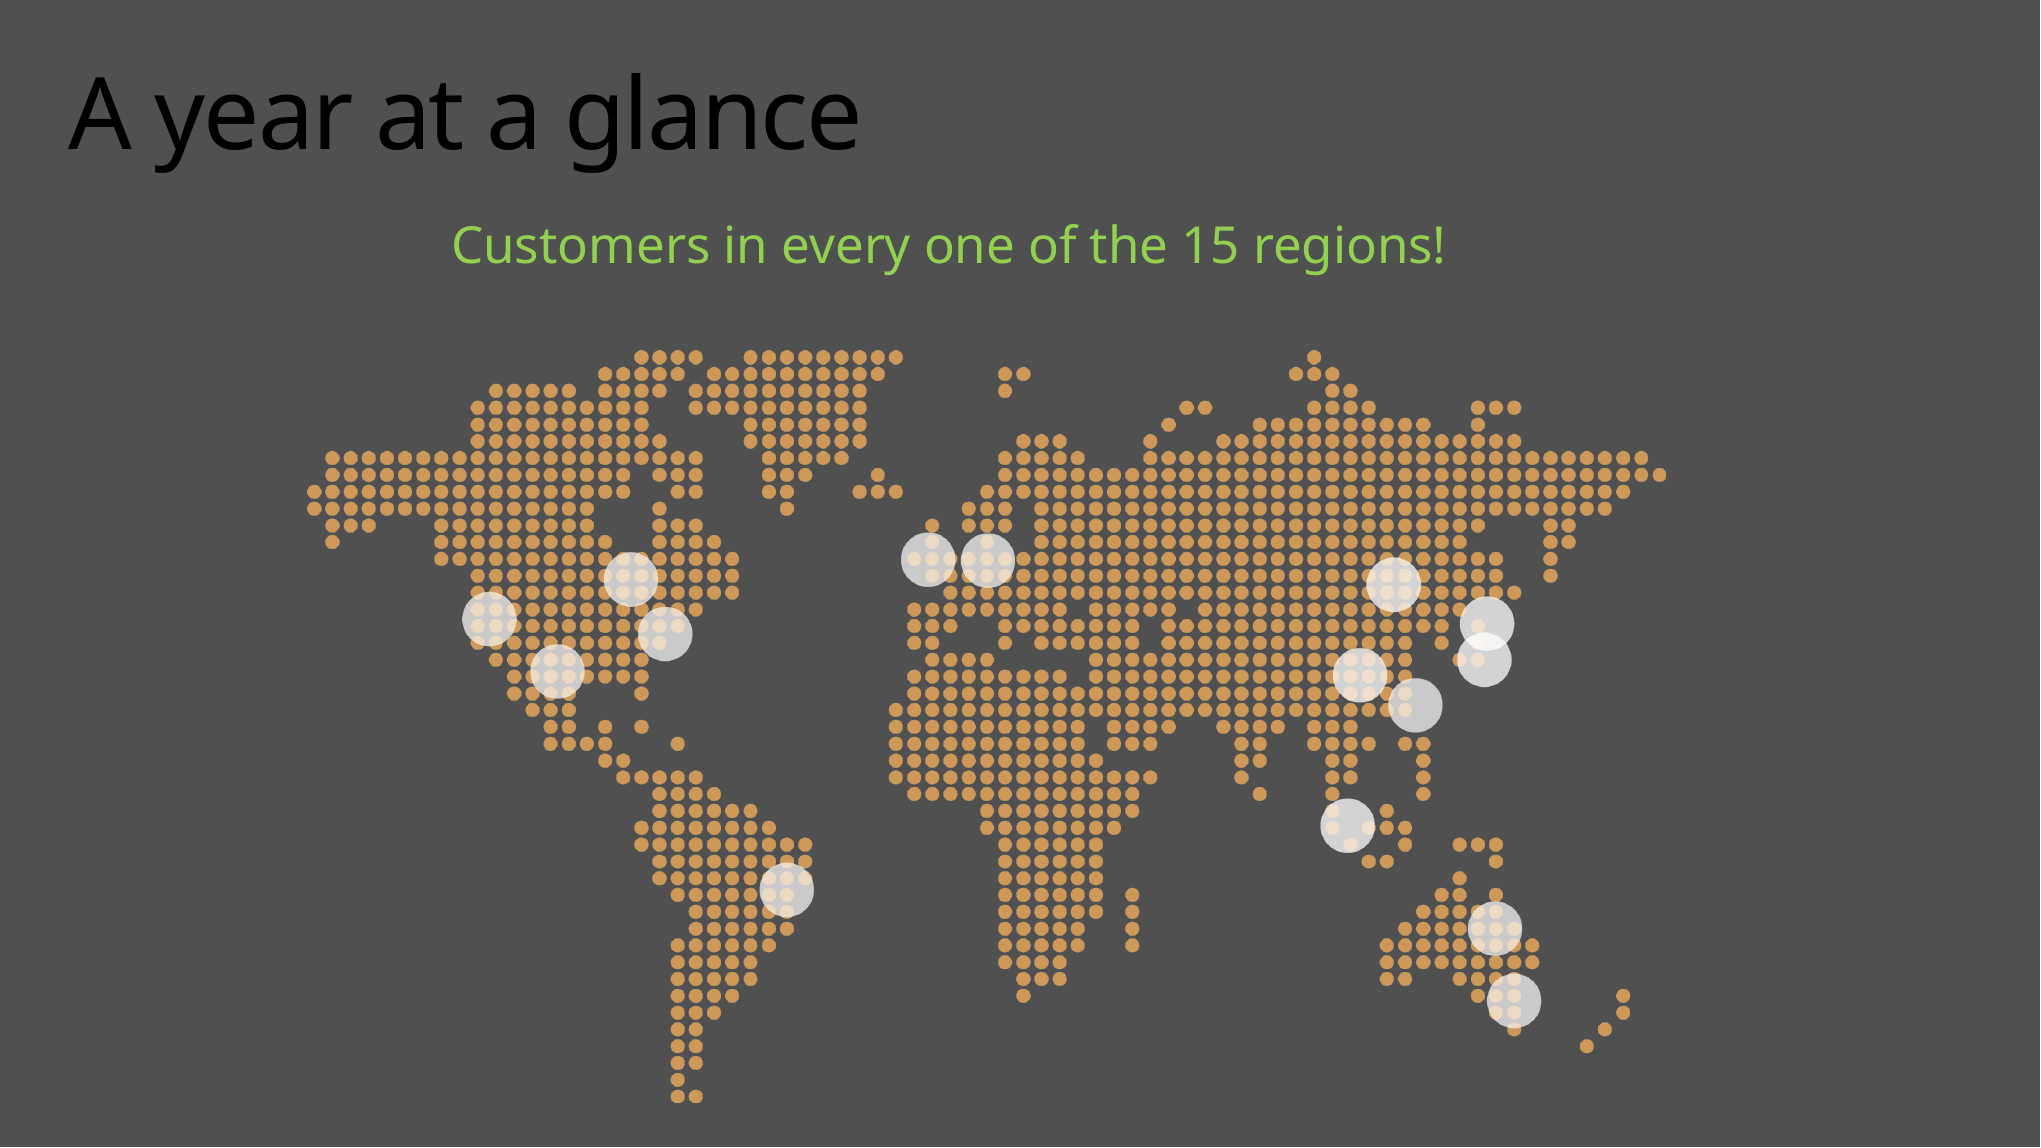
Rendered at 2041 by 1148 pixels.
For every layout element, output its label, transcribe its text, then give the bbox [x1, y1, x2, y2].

picture [306, 349, 1666, 1103]
text_box Customers in every one of the 15 regions! [420, 195, 1479, 300]
title A year at a glance [45, 48, 1996, 199]
